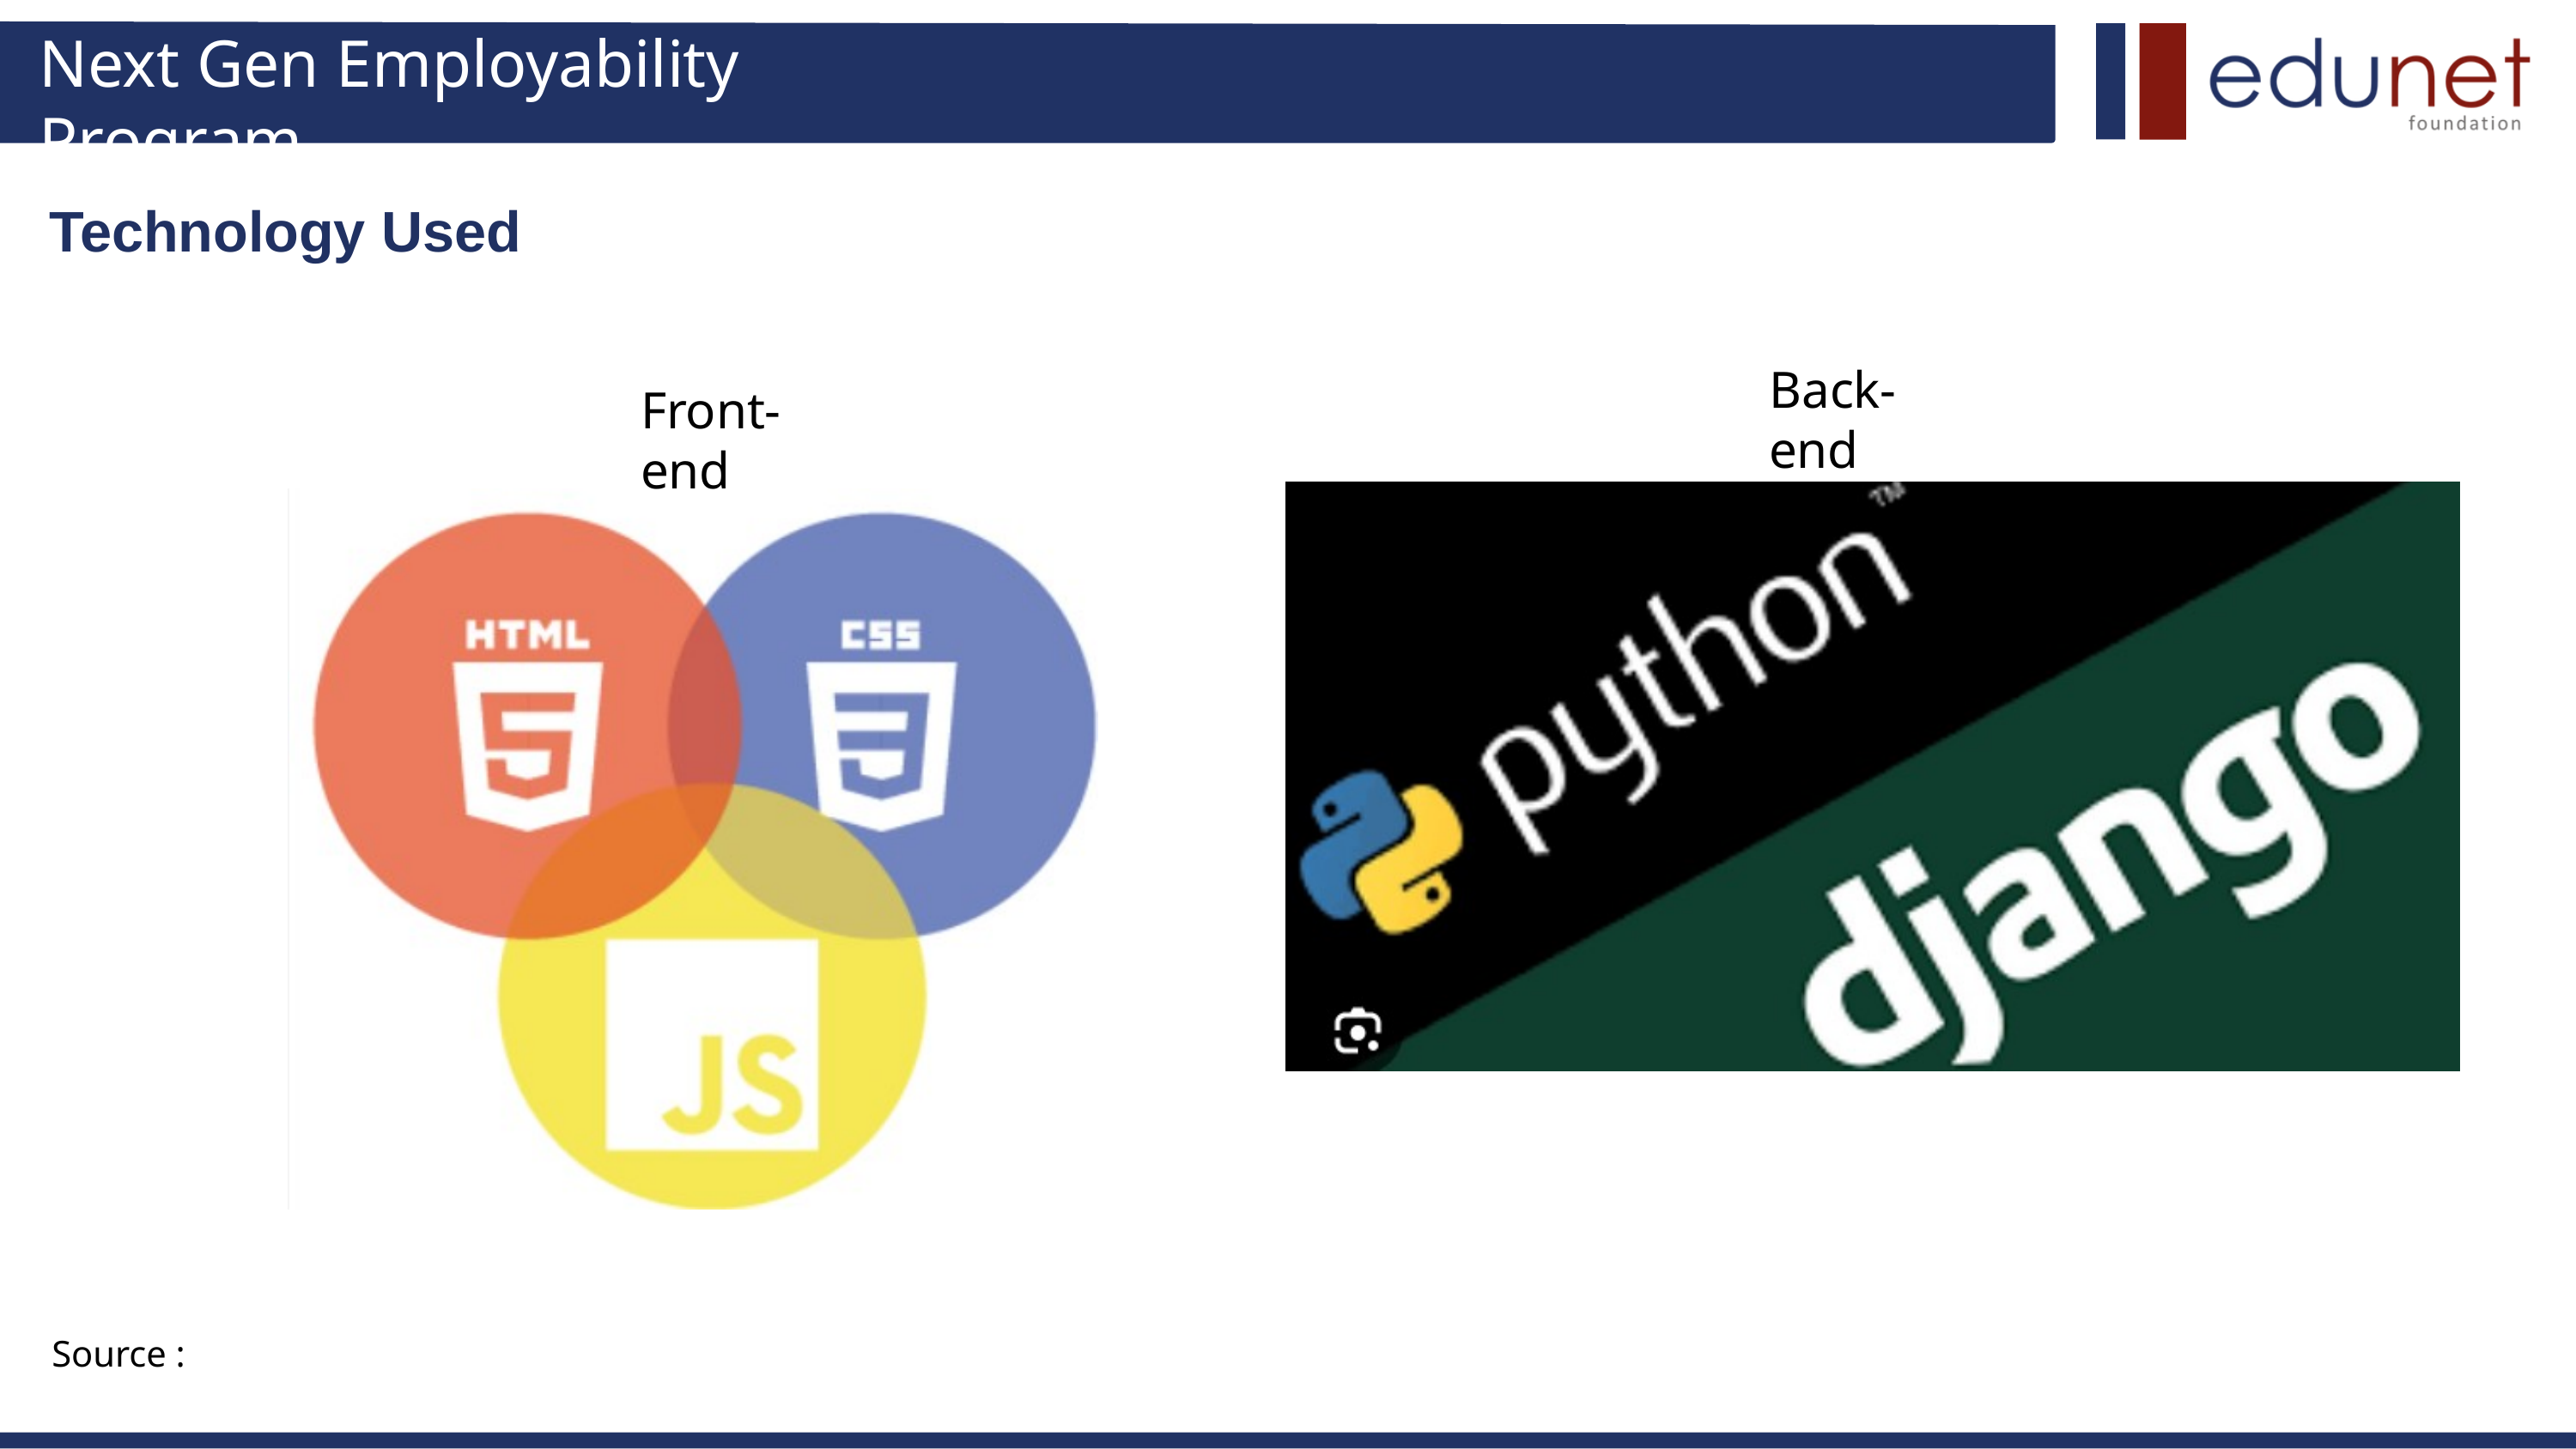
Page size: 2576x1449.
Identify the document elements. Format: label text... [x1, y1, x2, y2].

picture [287, 488, 1098, 1210]
picture [1285, 482, 2460, 1072]
picture [2196, 25, 2545, 142]
text_box Source : [50, 1339, 187, 1374]
title Next Gen Employability Program [37, 21, 975, 265]
text_box Back-end [1767, 355, 1983, 478]
text_box Front-end [639, 377, 860, 488]
text_box Technology Used [47, 192, 529, 264]
